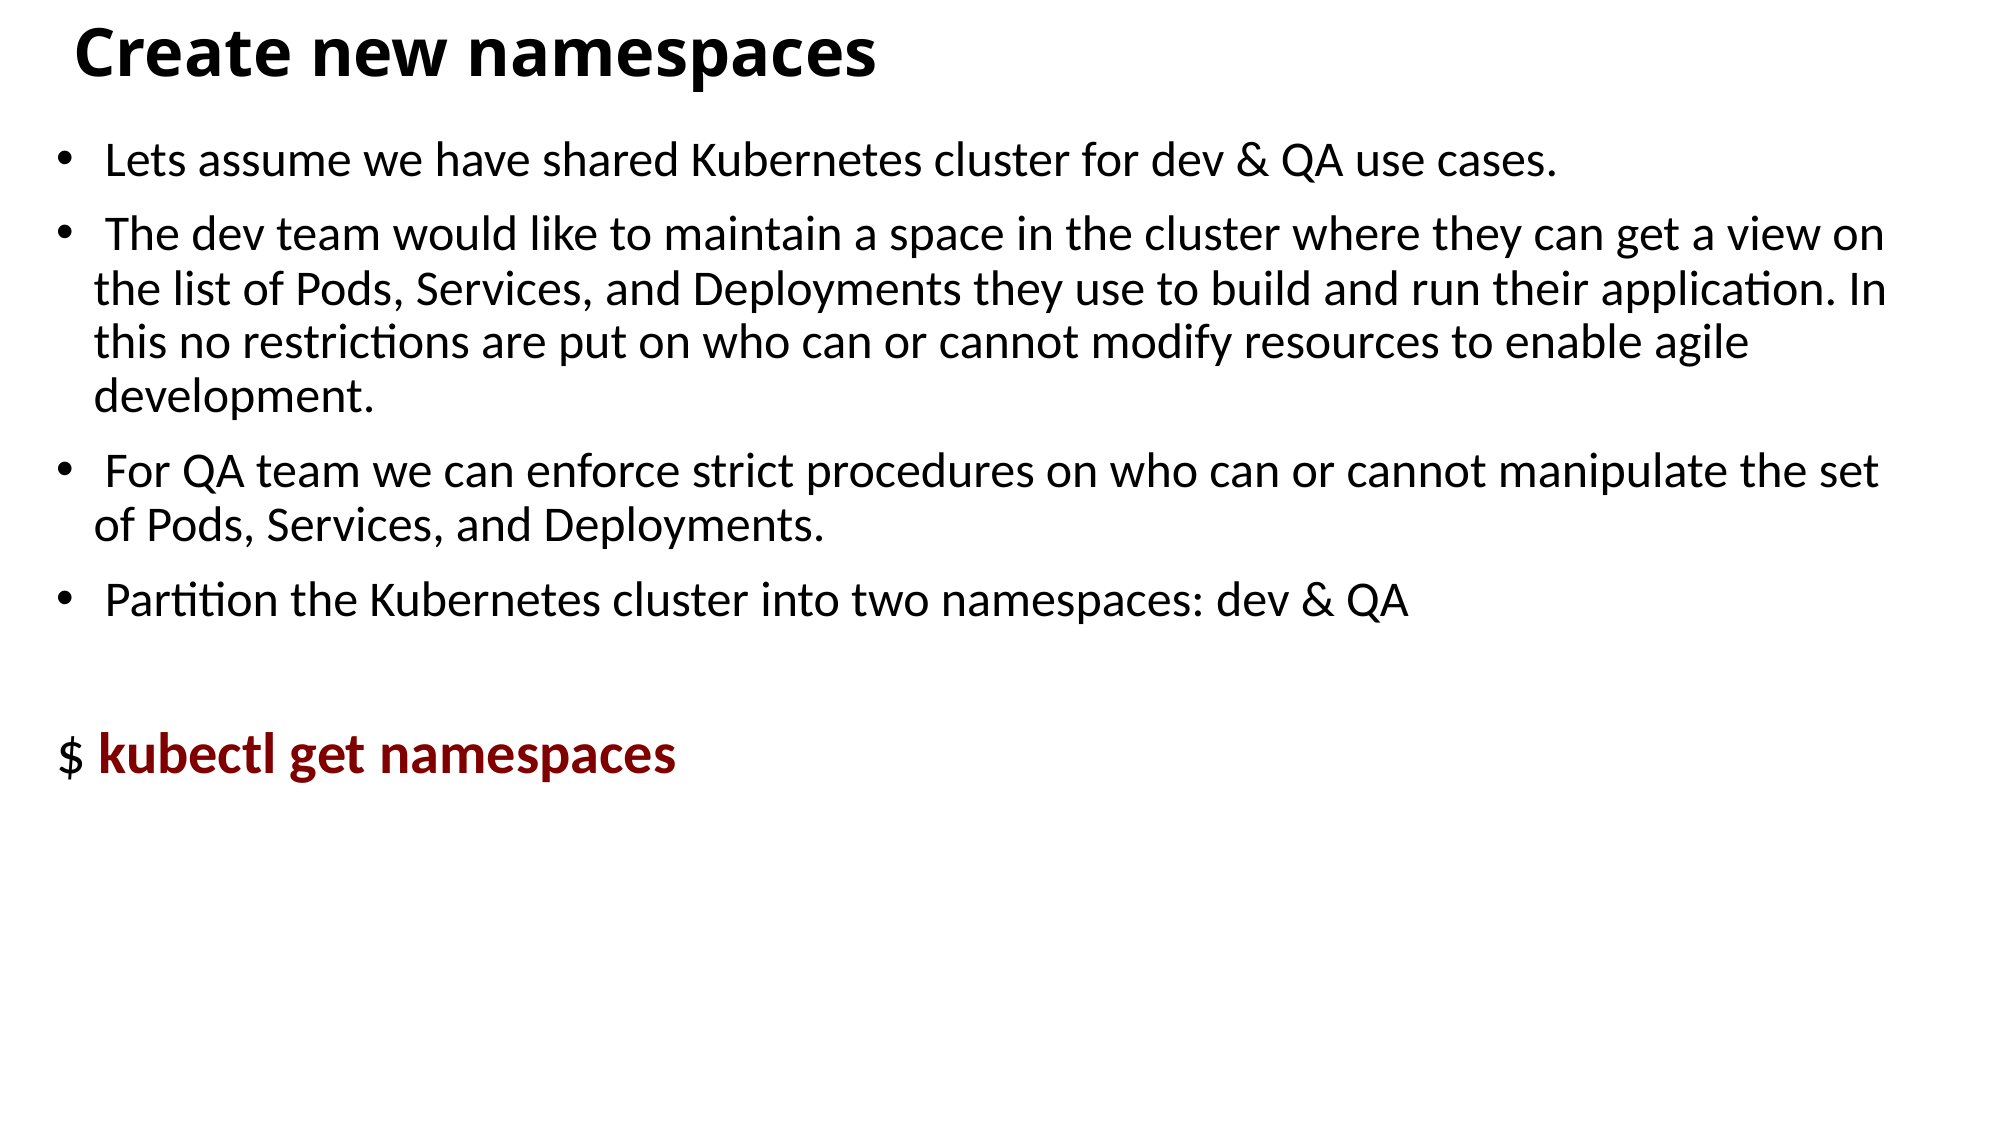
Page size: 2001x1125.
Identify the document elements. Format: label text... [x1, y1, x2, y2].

text_box Lets assume we have shared Kubernetes cluster for dev & QA use cases. The dev team would like to maintain a space in the cluster where they can get a view on the list of Pods, Services, and Deployments they use to build and run their application. In this no restrictions are put on who can or cannot modify resources to enable agile development. For QA team we can enforce strict procedures on who can or cannot manipulate the set of Pods, Services, and Deployments. Partition the Kubernetes cluster into two namespaces: dev & QA $ kubectl get namespaces [41, 125, 1934, 1125]
text_box Create new namespaces [58, 11, 1934, 125]
